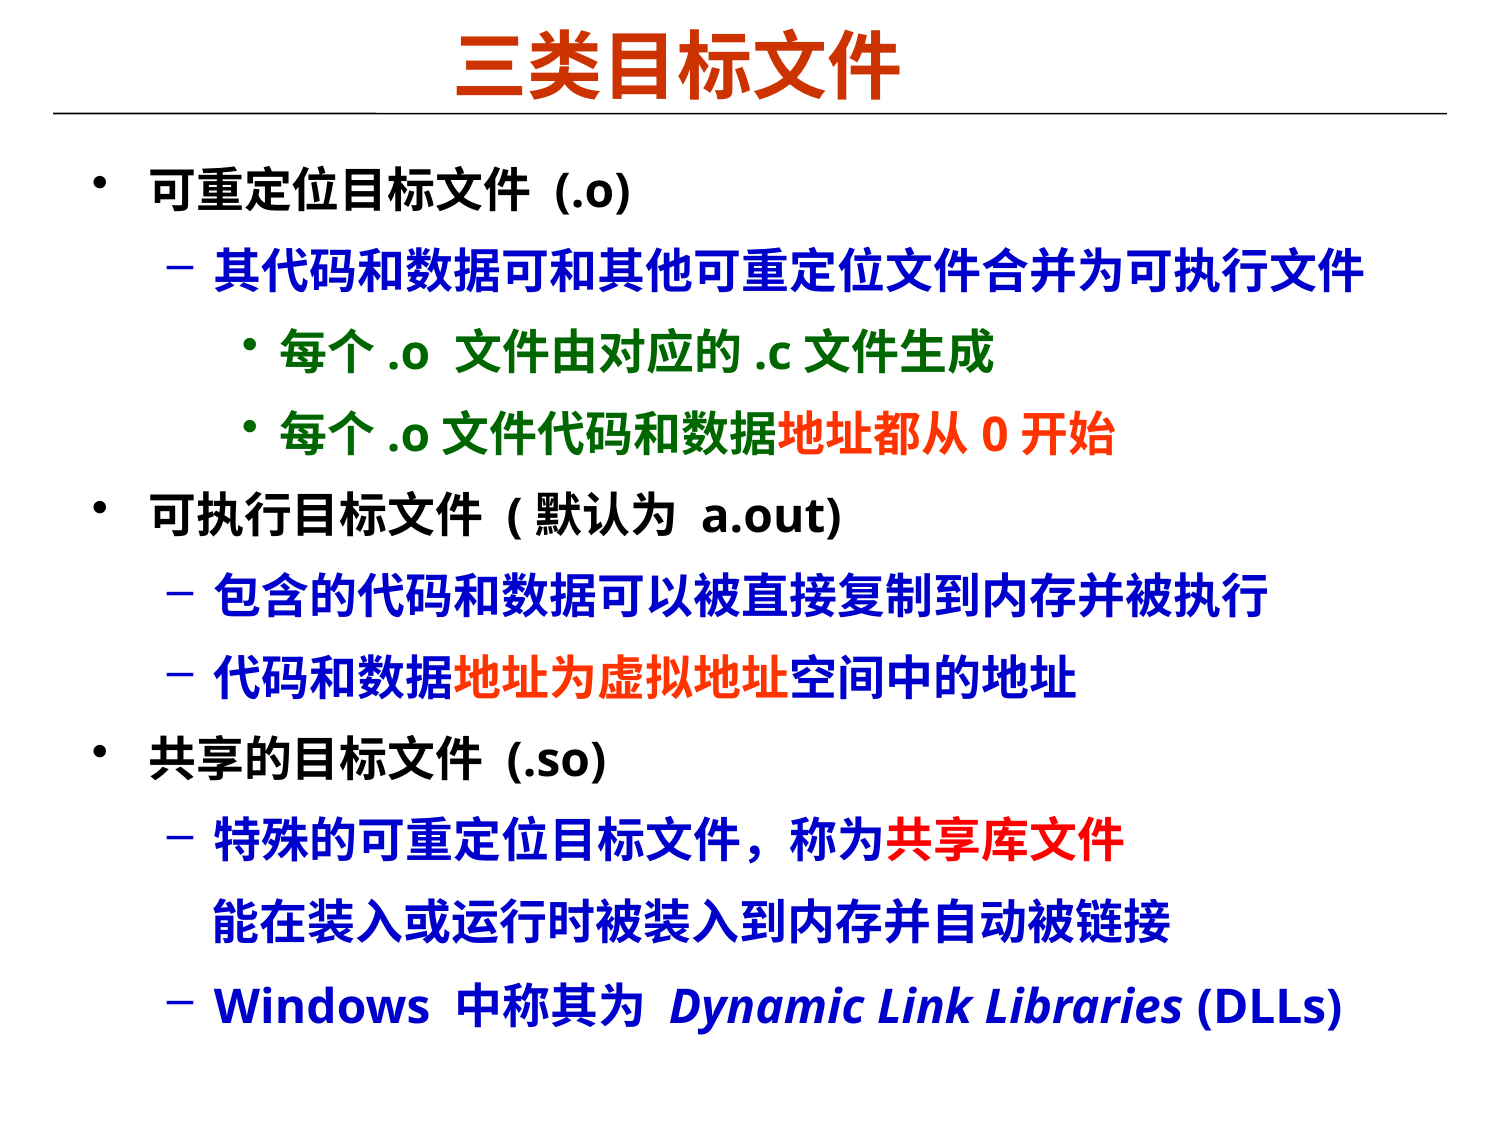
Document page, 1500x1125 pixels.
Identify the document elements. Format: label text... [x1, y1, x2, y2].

list 可重定位目标文件 (.o) 其代码和数据可和其他可重定位文件合并为可执行文件 每个.o 文件由对应的.c文件生成 每个.o文件代码和数据地址都从0开始 可执行目标文件 (默认为 a.out) 包含的代码和数据可以被直接复制到内存并被执行 代码和数据地址为虚拟地址空间中的地址 共享的目标文件 (.so) 特殊的可重定位目标文件，称为共享库文件 能在装入或运行时被装入到内存并自动被链接 Windows 中称其为 Dynamic Link Libraries (DLLs) [76, 137, 1449, 1086]
title 三类目标文件 [63, 1, 1309, 127]
